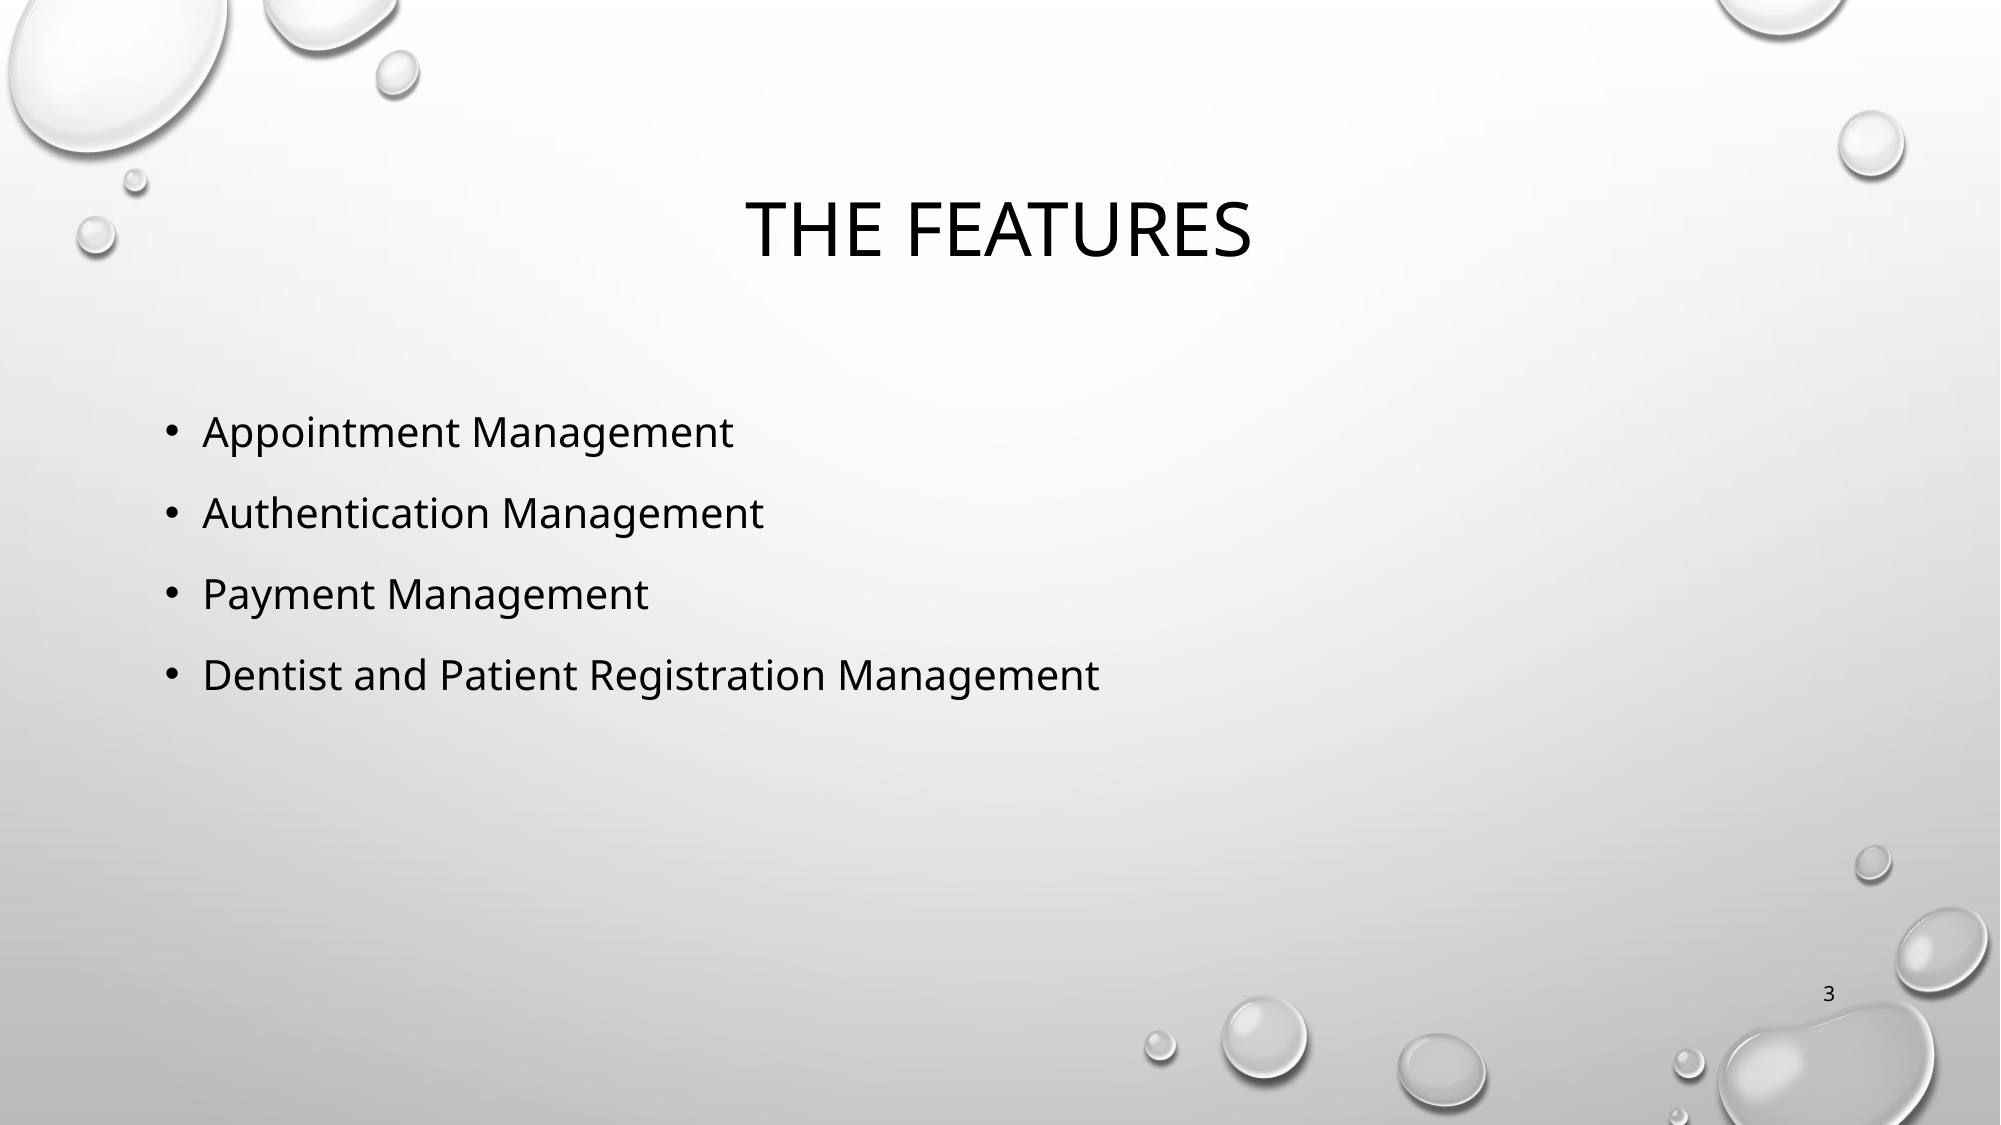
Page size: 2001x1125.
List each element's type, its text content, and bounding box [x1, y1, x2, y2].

slide_number 3 [1724, 965, 1851, 1025]
list Appointment Management Authentication Management Payment Management Dentist and Patient Registration Management [149, 388, 1850, 950]
picture [0, 0, 2000, 1125]
title The Features [149, 101, 1851, 364]
